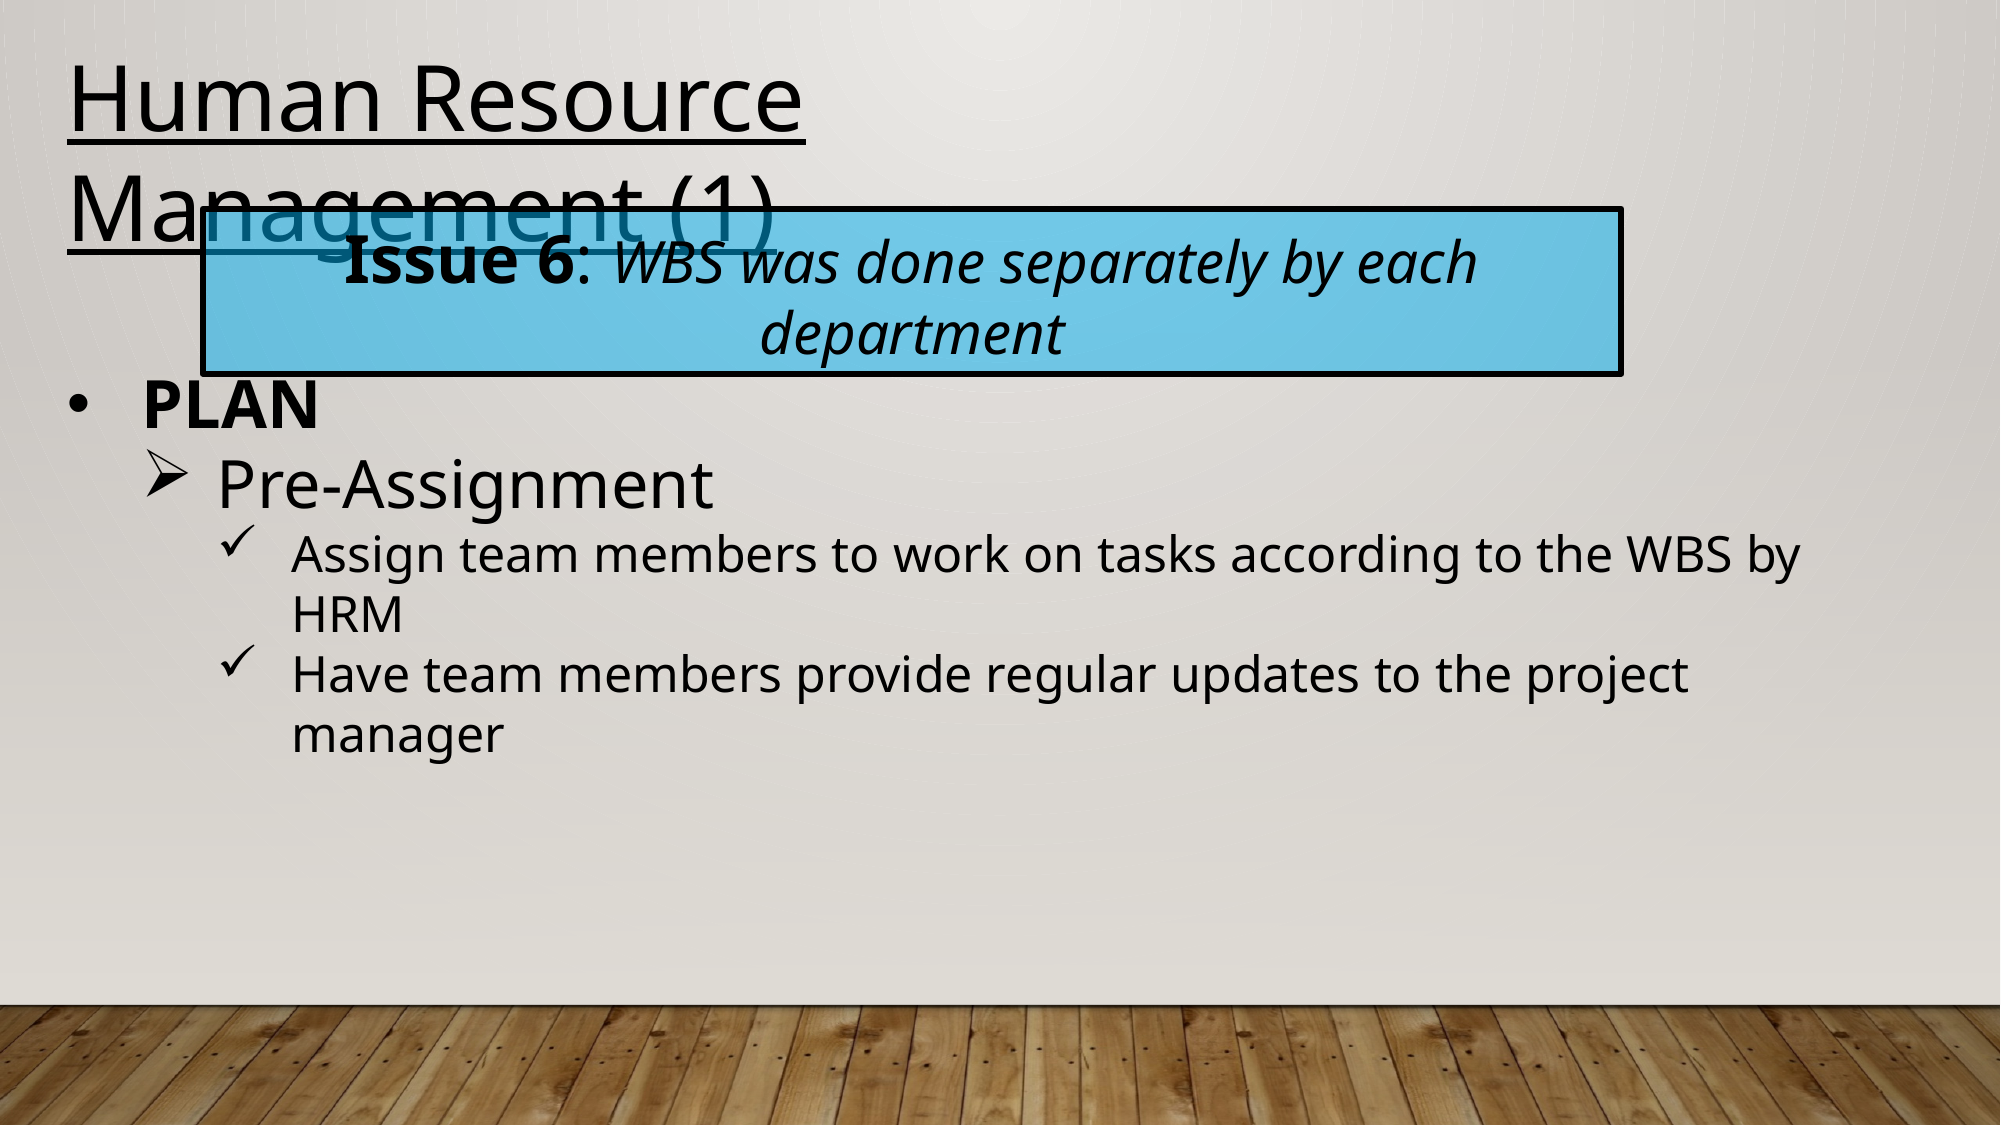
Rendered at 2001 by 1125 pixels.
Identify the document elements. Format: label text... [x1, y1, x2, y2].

text_box PLAN Pre-Assignment Assign team members to work on tasks according to the WBS by HRM Have team members provide regular updates to the project manager [52, 354, 1847, 850]
text_box Issue 6: WBS was done separately by each department [201, 208, 1623, 375]
picture [0, 1005, 2000, 1125]
text_box Human Resource Management (1) [52, 32, 1394, 268]
